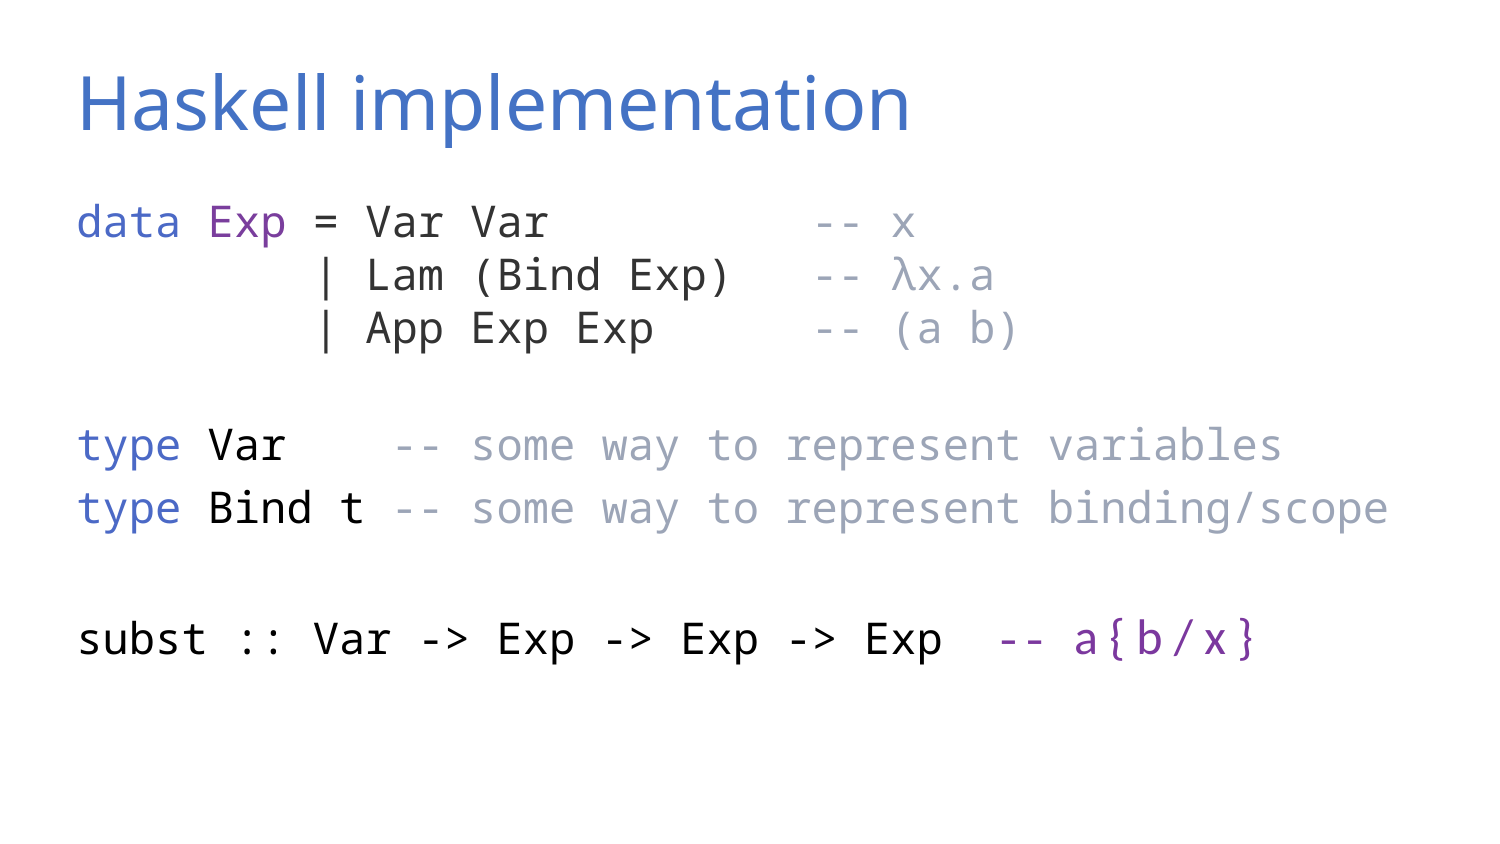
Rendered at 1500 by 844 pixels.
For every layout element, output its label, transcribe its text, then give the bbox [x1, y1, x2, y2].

title Haskell implementation [61, 39, 1356, 174]
list data Exp = Var Var -- x | Lam (Bind Exp) -- λx.a | App Exp Exp -- (a b) type Var -- some way to represent variables type Bind t -- some way to represent binding/scope subst :: Var -> Exp -> Exp -> Exp -- a { b / x } [61, 191, 1466, 729]
